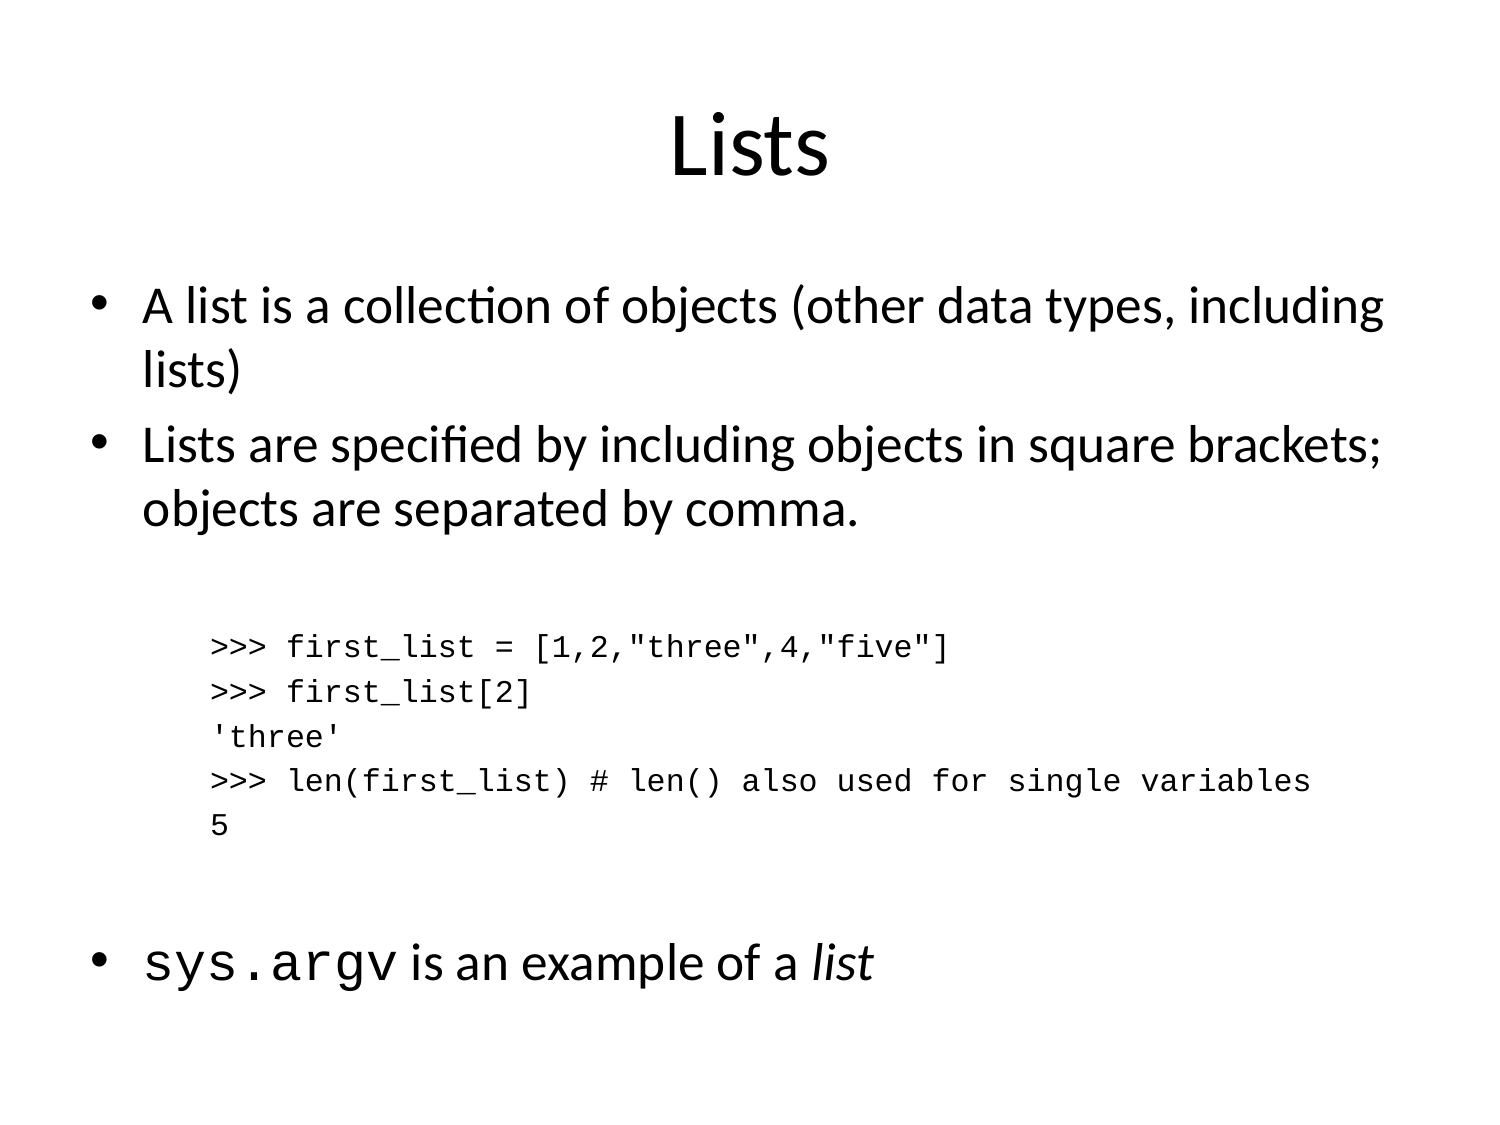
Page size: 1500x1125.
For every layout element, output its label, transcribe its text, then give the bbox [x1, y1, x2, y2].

title Lists [75, 45, 1425, 233]
list A list is a collection of objects (other data types, including lists) Lists are specified by including objects in square brackets; objects are separated by comma. >>> first_list = [1,2,"three",4,"five"] >>> first_list[2] 'three' >>> len(first_list) # len() also used for single variables 5 sys.argv is an example of a list [75, 262, 1425, 1005]
